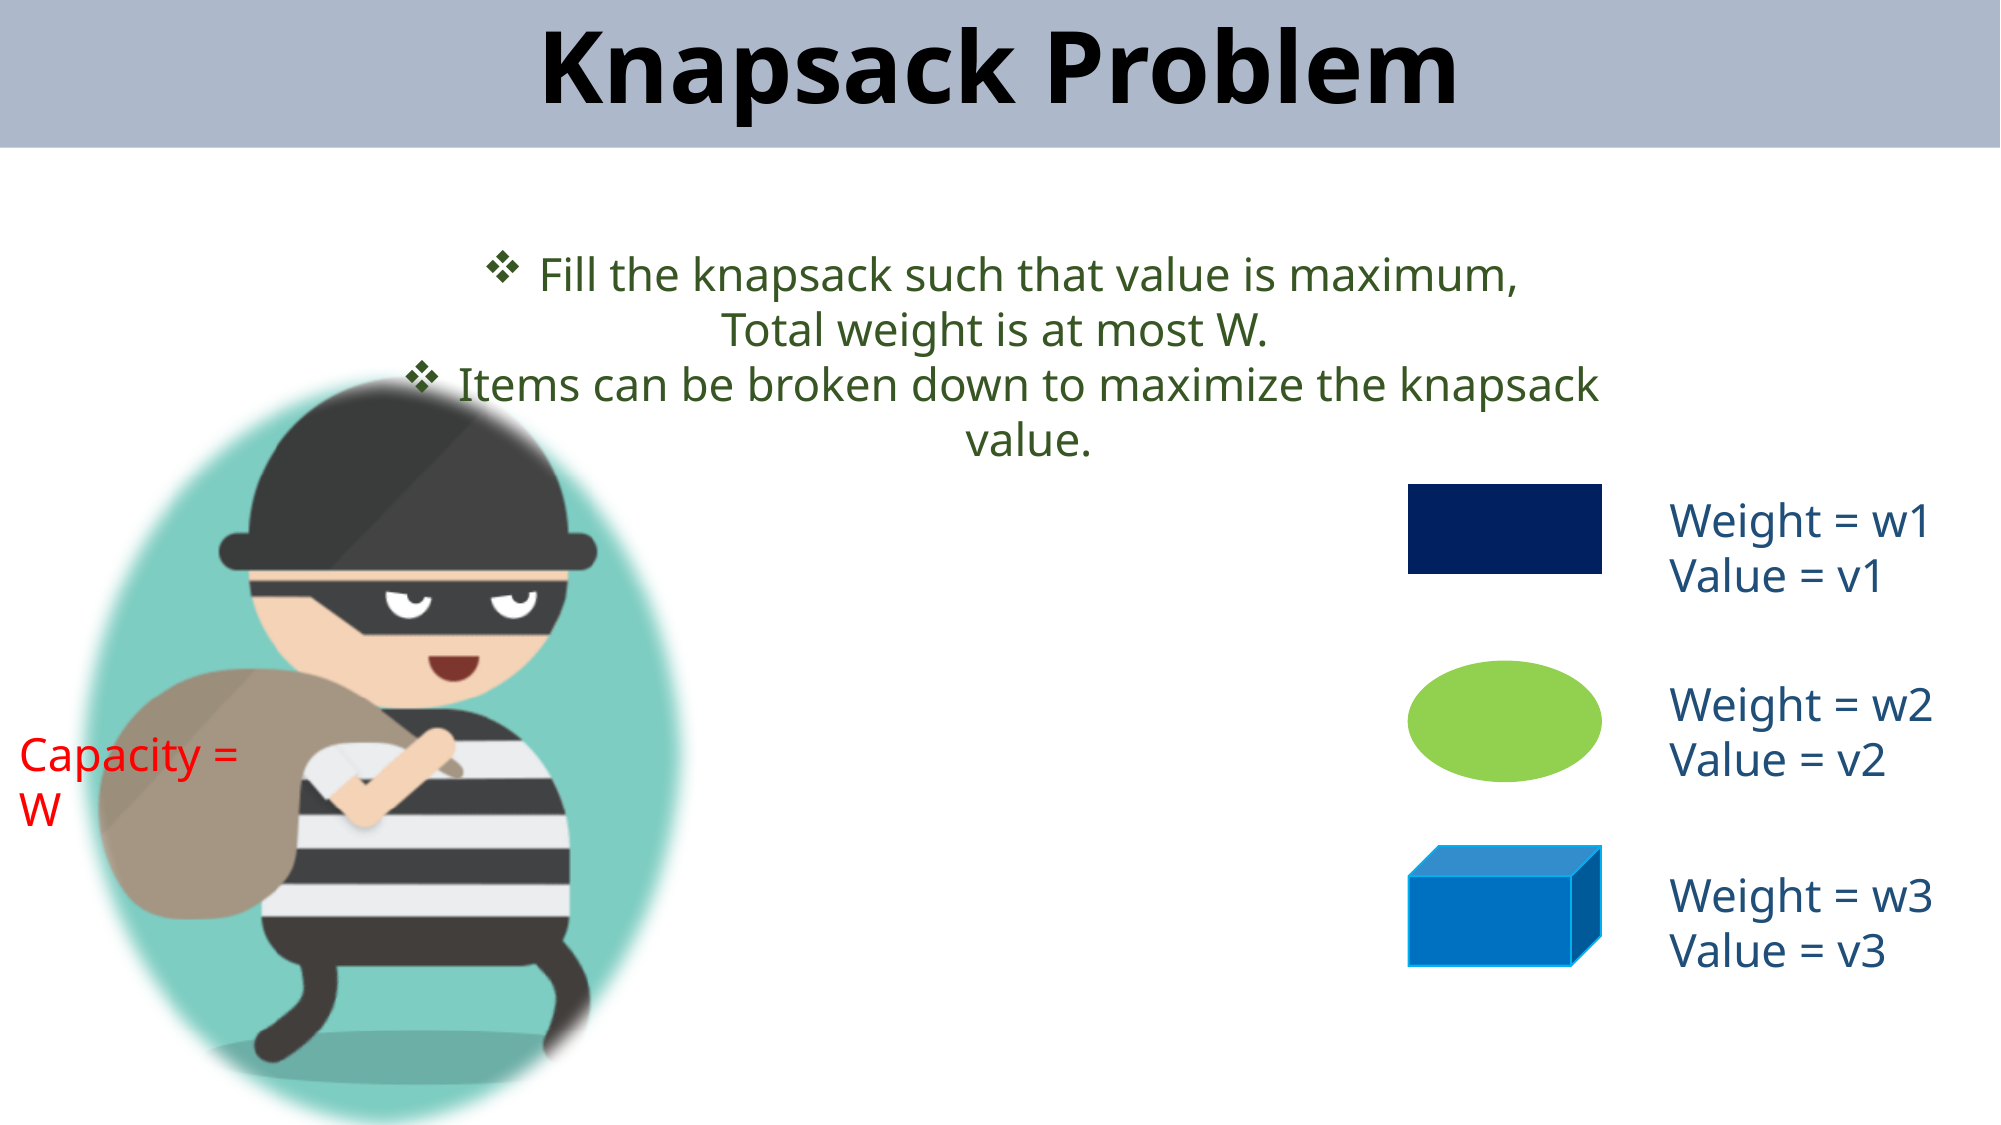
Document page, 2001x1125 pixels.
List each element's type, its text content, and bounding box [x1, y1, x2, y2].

text_box Fill the knapsack such that value is maximum, Total weight is at most W. Items can be broken down to maximize the knapsack value. [347, 237, 1655, 473]
text_box Weight = w3 Value = v3 [1654, 859, 2000, 985]
text_box Weight = w2 Value = v2 [1654, 668, 2000, 793]
text_box [0, 0, 2000, 149]
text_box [1408, 484, 1601, 966]
text_box Weight = w1 Value = v1 [1654, 484, 2000, 610]
text_box Knapsack Problem [266, 0, 1734, 131]
picture [66, 366, 698, 1125]
text_box Capacity = W [4, 718, 66, 843]
